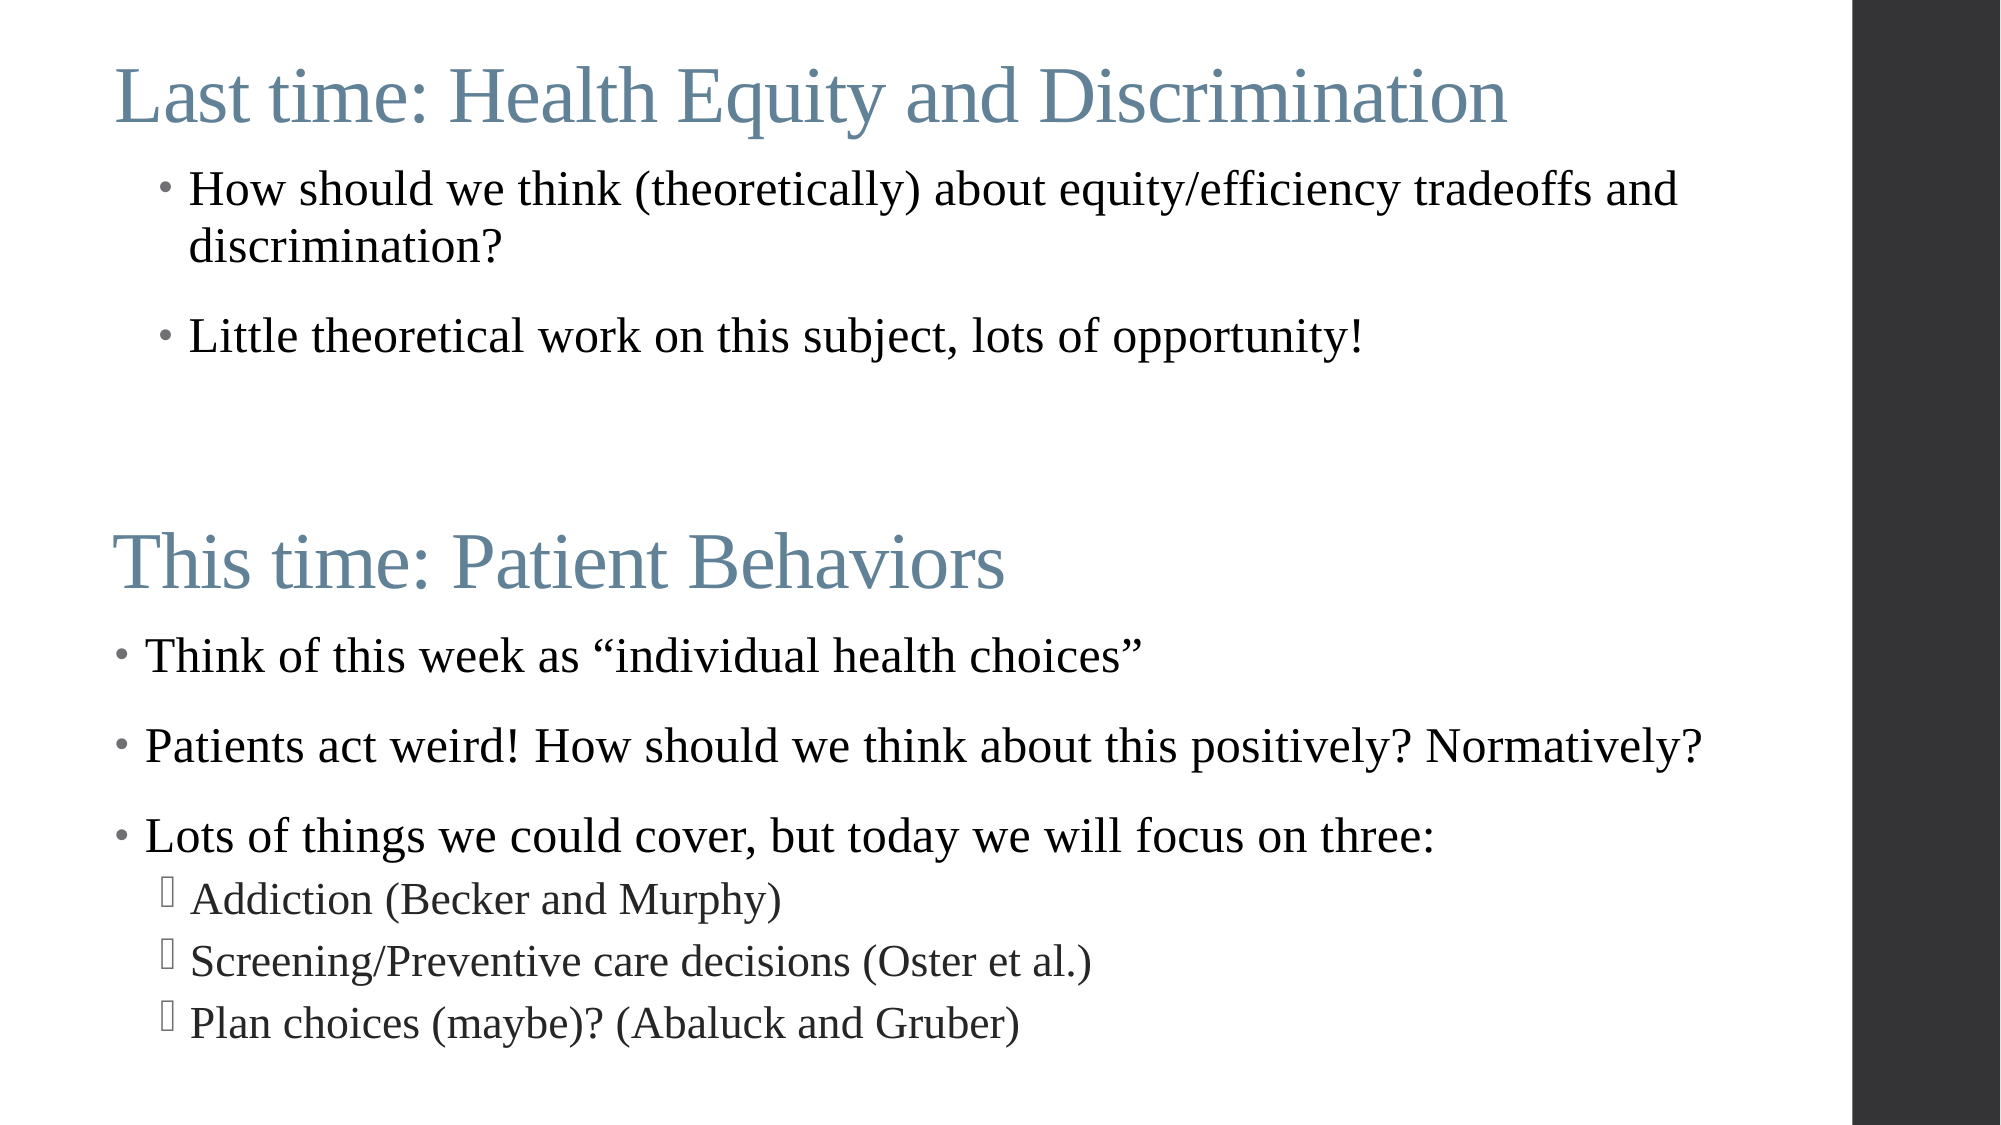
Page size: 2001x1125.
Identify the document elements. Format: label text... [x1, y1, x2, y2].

title Last time: Health Equity and Discrimination [99, 44, 1750, 148]
text_box Think of this week as “individual health choices” Patients act weird! How should we think about this positively? Normatively? Lots of things we could cover, but today we will focus on three: Addiction (Becker and Murphy) Screening/Preventive care decisions (Oster et al.) Plan choices (maybe)? (Abaluck and Gruber) [99, 619, 1813, 892]
text_box This time: Patient Behaviors [97, 511, 1413, 614]
text_box How should we think (theoretically) about equity/efficiency tradeoffs and discrimination? Little theoretical work on this subject, lots of opportunity! [143, 152, 1857, 506]
